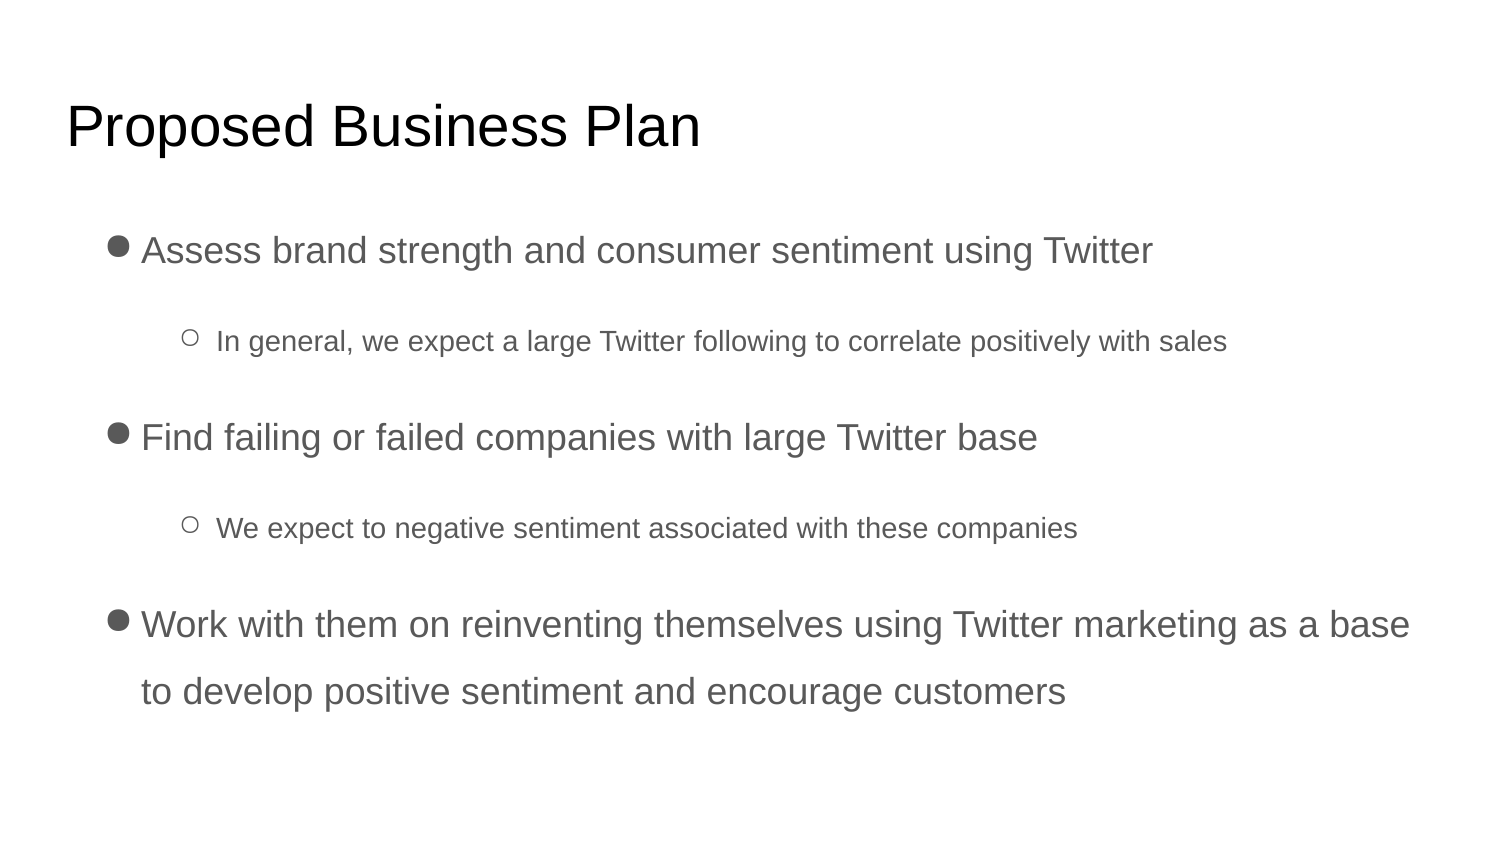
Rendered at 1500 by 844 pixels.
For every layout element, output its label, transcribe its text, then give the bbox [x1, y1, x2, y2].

title Proposed Business Plan [51, 72, 1449, 167]
list Assess brand strength and consumer sentiment using Twitter In general, we expect a large Twitter following to correlate positively with sales Find failing or failed companies with large Twitter base We expect to negative sentiment associated with these companies Work with them on reinventing themselves using Twitter marketing as a base to develop positive sentiment and encourage customers [51, 189, 1449, 750]
